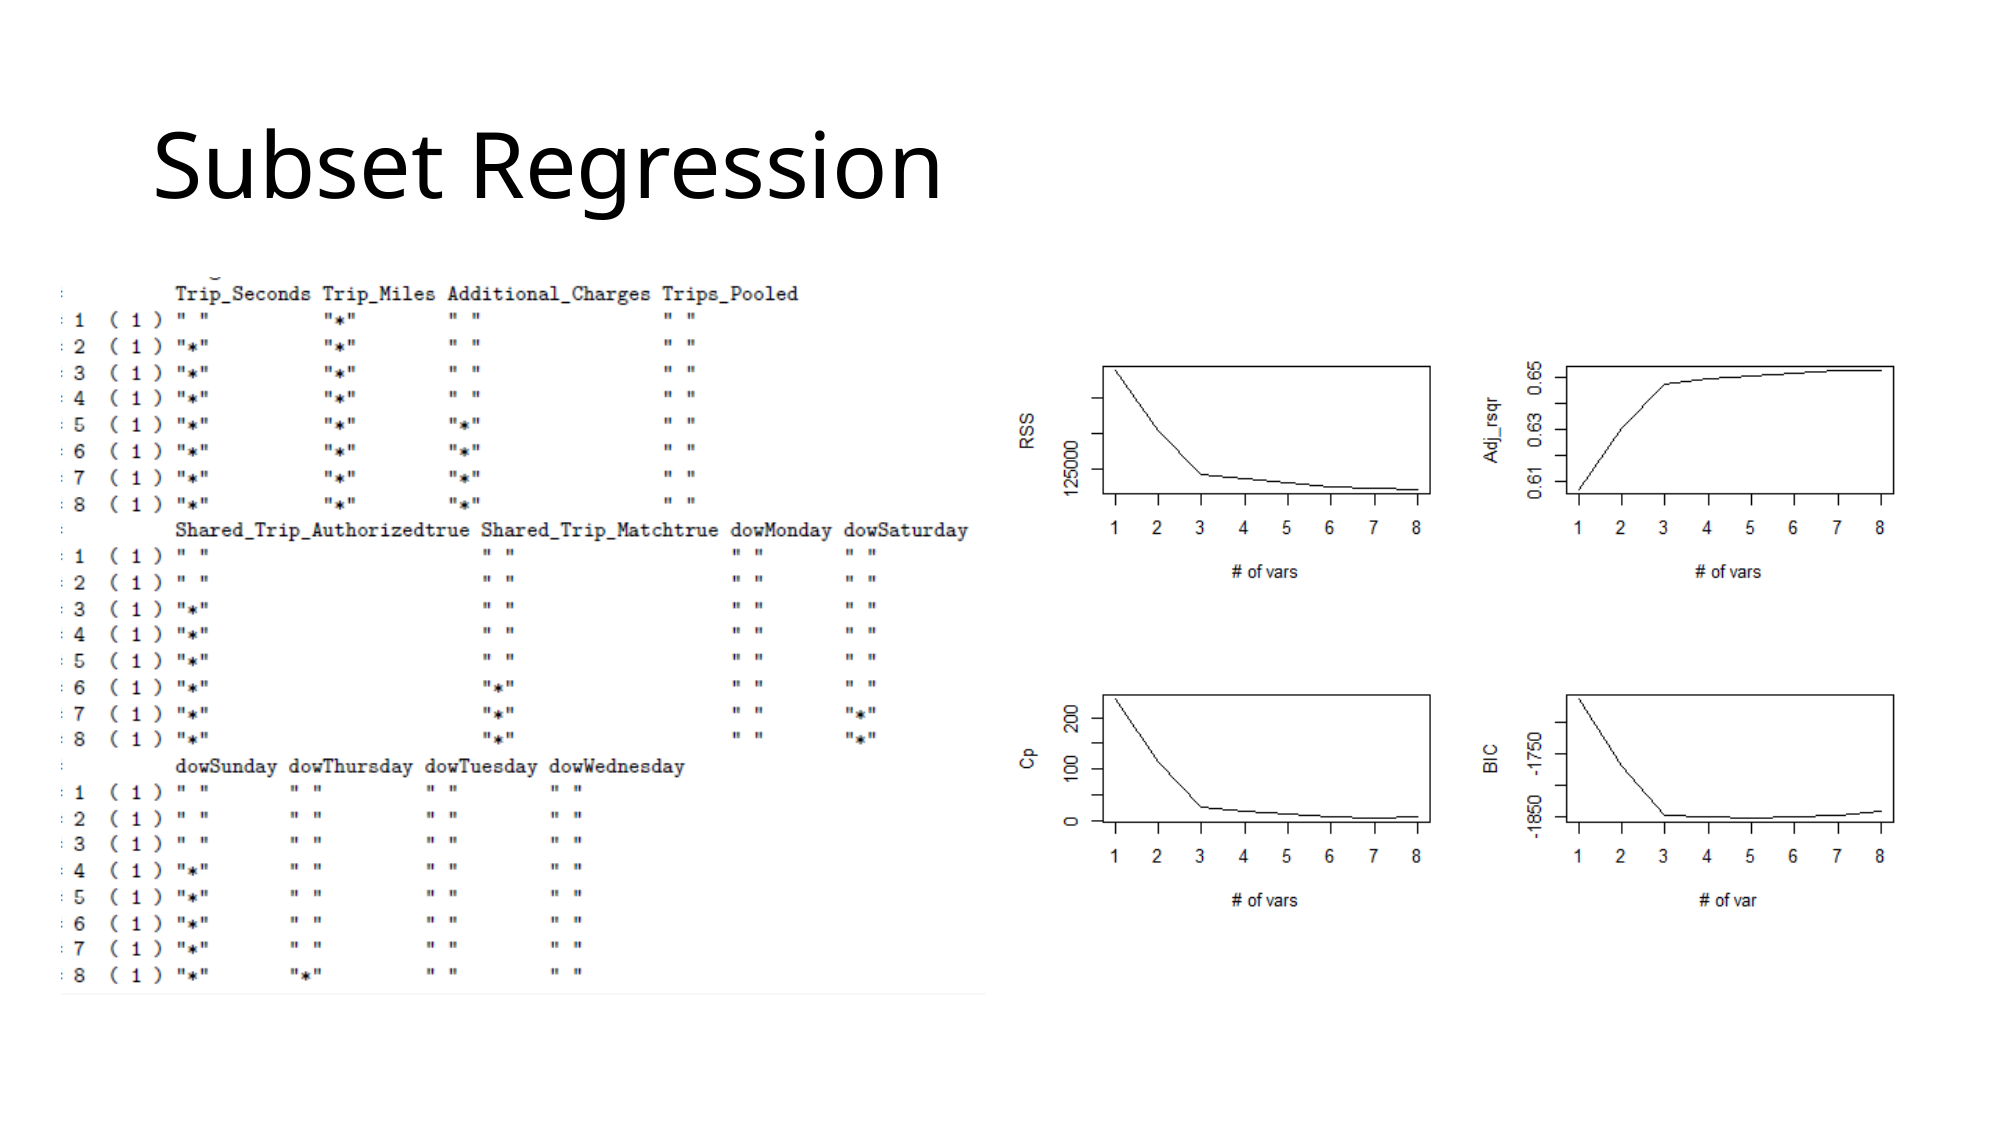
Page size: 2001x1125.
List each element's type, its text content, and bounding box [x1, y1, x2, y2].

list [1012, 276, 1939, 933]
picture [61, 276, 986, 995]
title Subset Regression [137, 59, 1863, 278]
